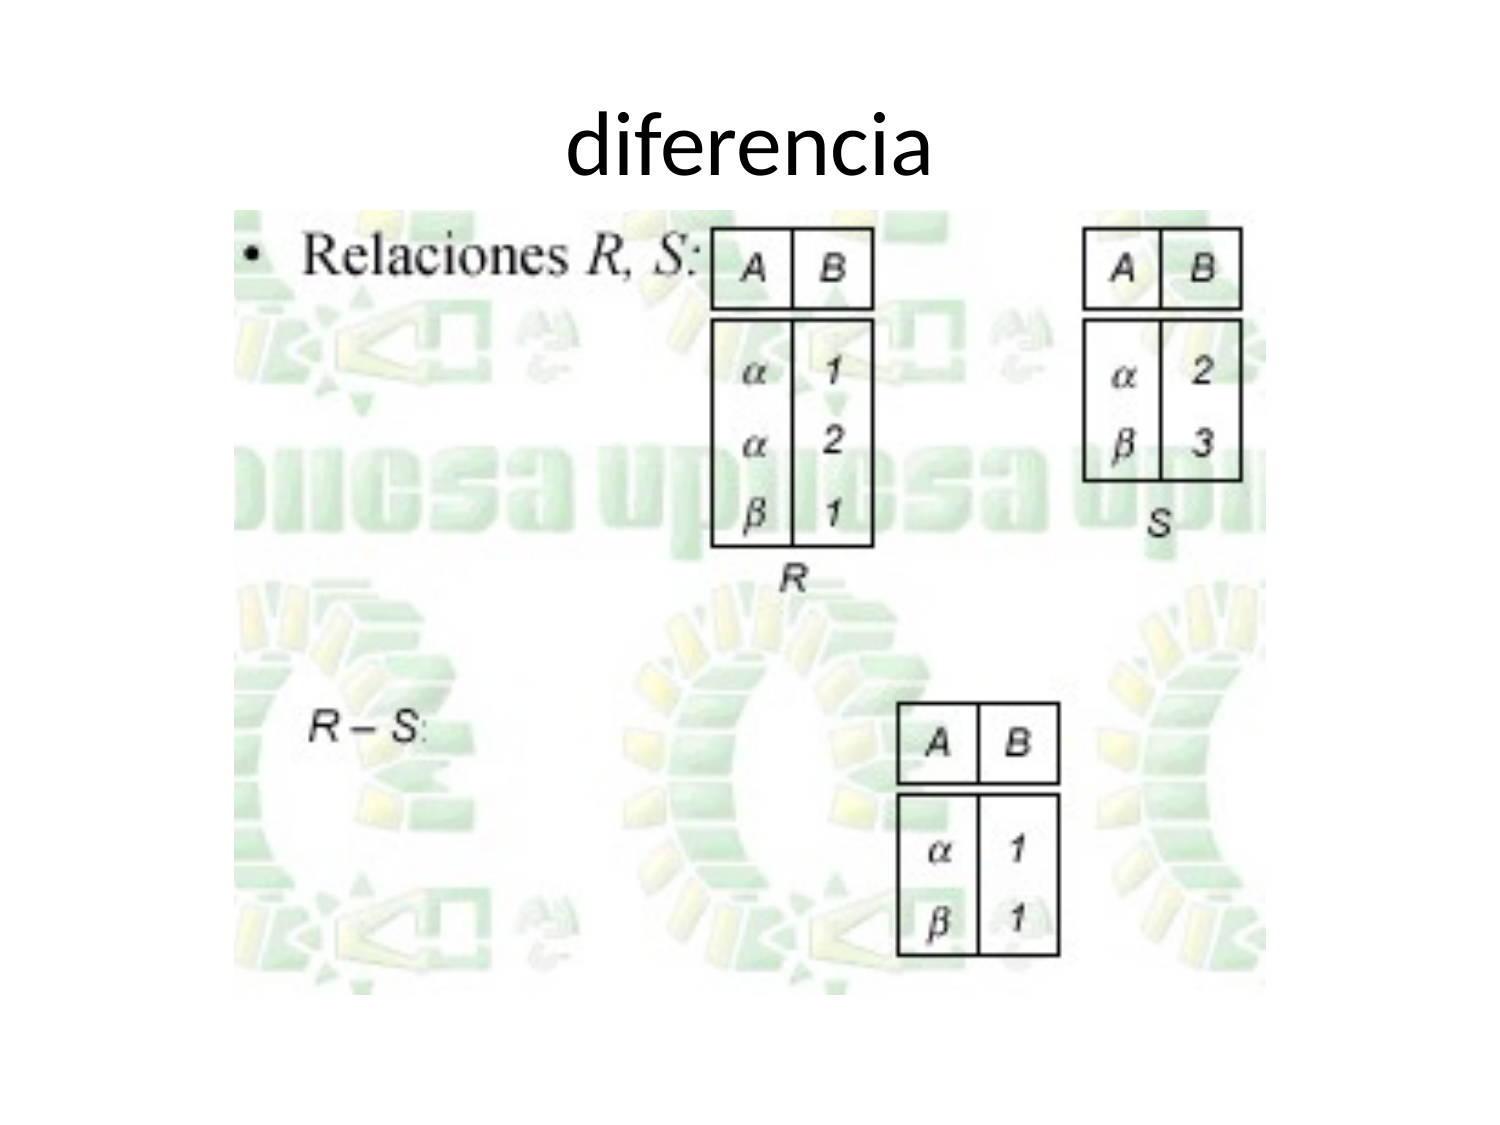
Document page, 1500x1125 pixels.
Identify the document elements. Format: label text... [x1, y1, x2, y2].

title diferencia [75, 45, 1425, 233]
picture [234, 210, 1266, 995]
